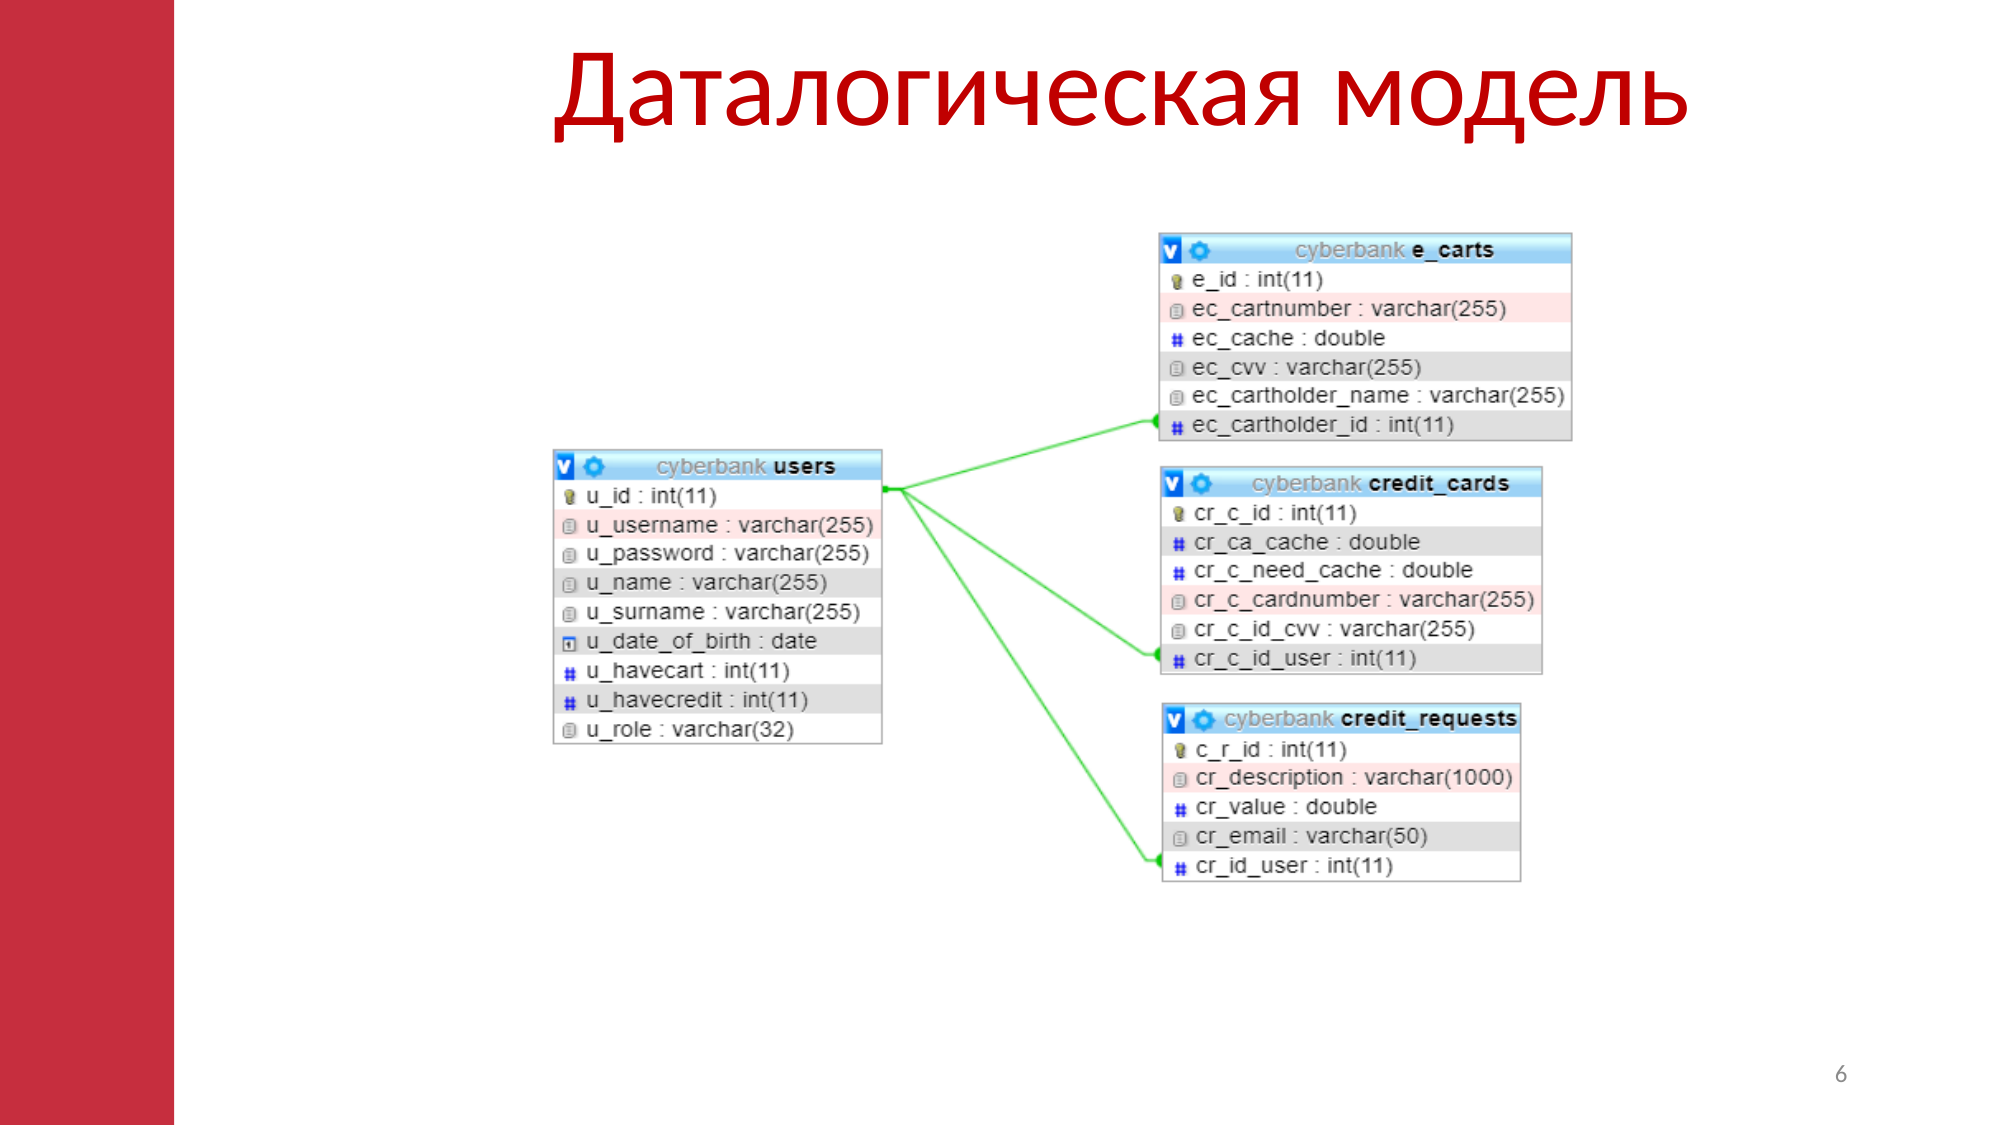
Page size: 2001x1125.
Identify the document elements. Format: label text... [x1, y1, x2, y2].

slide_number 6 [1804, 1042, 1863, 1103]
text_box Даталогическая модель [538, 5, 1707, 156]
picture [421, 157, 1804, 1120]
text_box [0, 0, 175, 1125]
